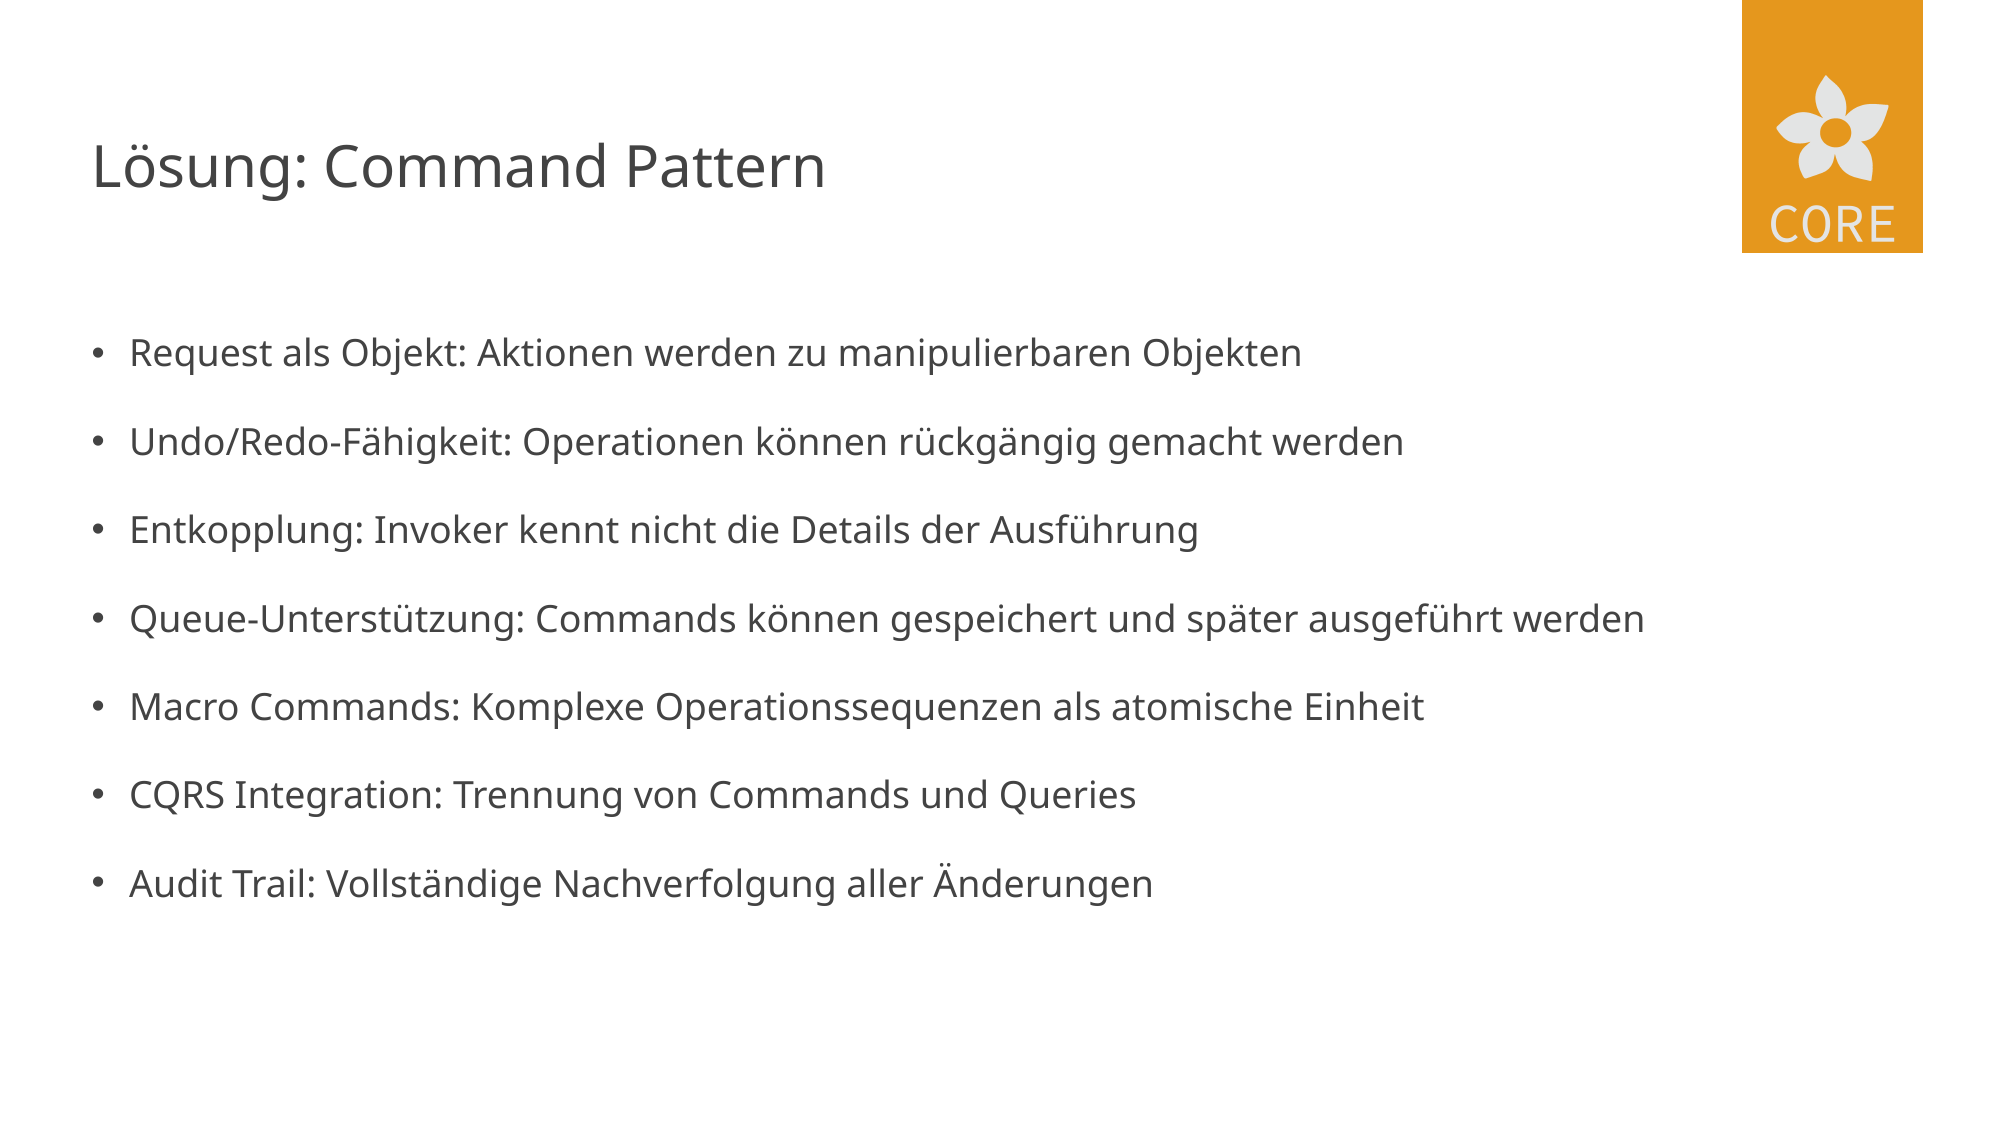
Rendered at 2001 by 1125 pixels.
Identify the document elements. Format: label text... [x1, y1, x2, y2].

title Lösung: Command Pattern [76, 59, 1732, 278]
list Request als Objekt: Aktionen werden zu manipulierbaren Objekten Undo/Redo-Fähigkeit: Operationen können rückgängig gemacht werden Entkopplung: Invoker kennt nicht die Details der Ausführung Queue-Unterstützung: Commands können gespeichert und später ausgeführt werden Macro Commands: Komplexe Operationssequenzen als atomische Einheit CQRS Integration: Trennung von Commands und Queries Audit Trail: Vollständige Nachverfolgung aller Änderungen [76, 299, 1919, 1066]
picture [1742, 0, 1923, 253]
